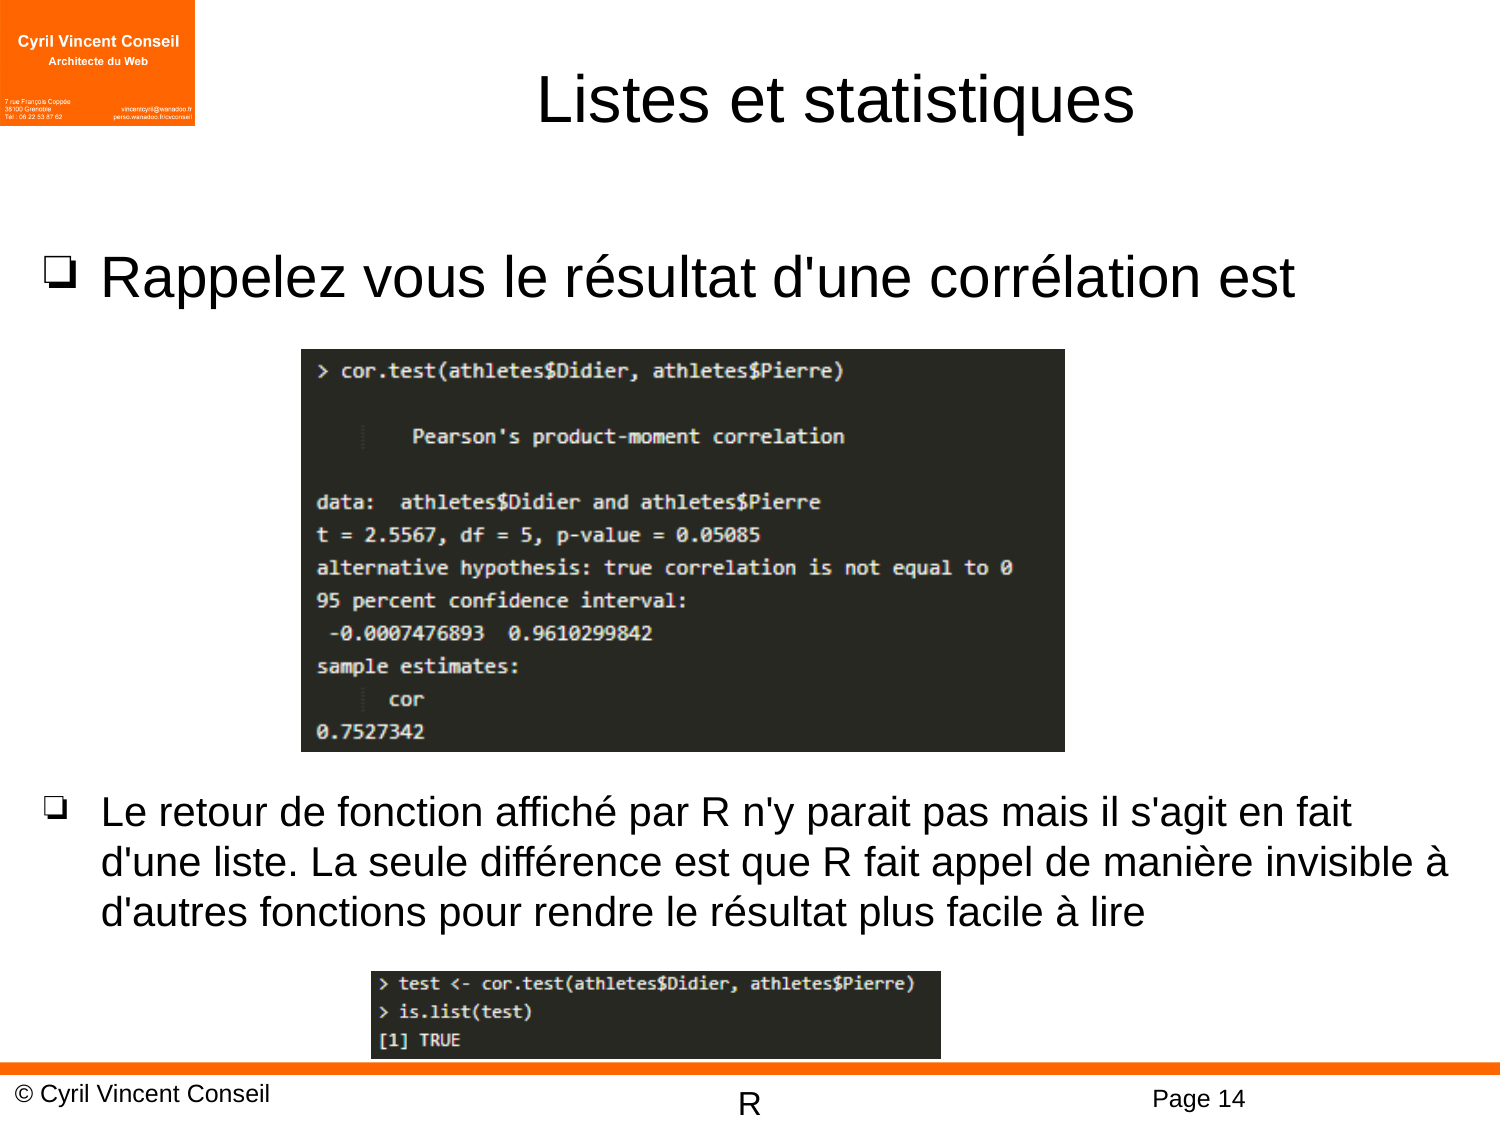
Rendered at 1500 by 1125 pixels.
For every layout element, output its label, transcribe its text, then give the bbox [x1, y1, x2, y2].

picture [0, 0, 195, 126]
picture [371, 970, 941, 1059]
list Rappelez vous le résultat d'une corrélation est Le retour de fonction affiché par R n'y parait pas mais il s'agit en fait d'une liste. La seule différence est que R fait appel de manière invisible à d'autres fonctions pour rendre le résultat plus facile à lire [29, 231, 1468, 1059]
title Listes et statistiques [194, 2, 1480, 190]
picture [300, 349, 1065, 752]
